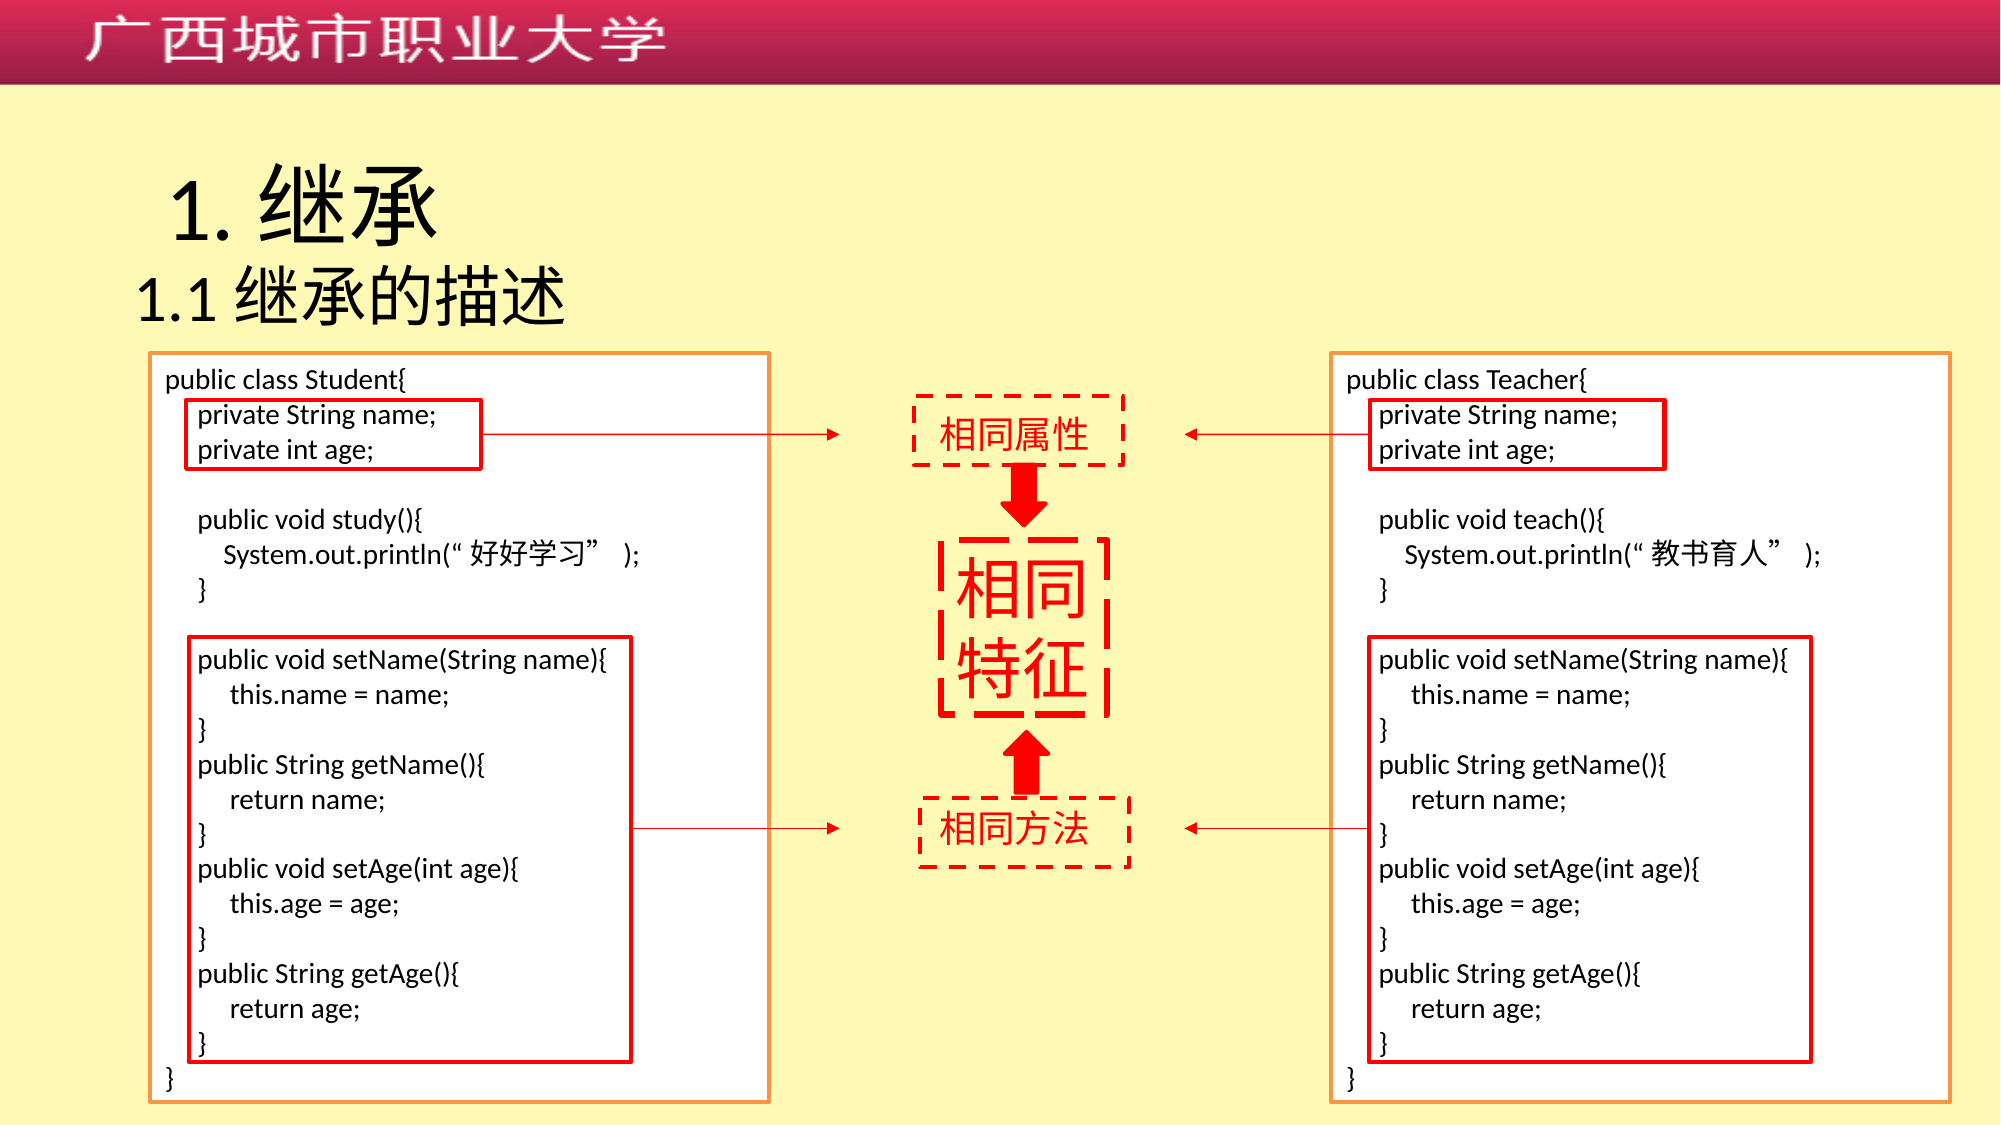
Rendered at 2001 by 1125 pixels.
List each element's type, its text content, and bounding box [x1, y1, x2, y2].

text_box 相同特征 [941, 539, 1107, 715]
text_box public class Student{ private String name; private int age; public void study(){ System.out.println(“好好学习”); } public void setName(String name){ this.name = name; } public String getName(){ return name; } public void setAge(int age){ this.age = age; } public String getAge(){ return age; } } [148, 351, 771, 1104]
picture [0, 0, 2001, 1125]
text_box [1002, 729, 1051, 795]
text_box [1367, 635, 1813, 1064]
text_box [1368, 398, 1667, 471]
title 1.继承 [150, 109, 1850, 247]
text_box [187, 635, 633, 1064]
text_box [1000, 462, 1048, 528]
text_box public class Teacher{ private String name; private int age; public void teach(){ System.out.println(“教书育人”); } public void setName(String name){ this.name = name; } public String getName(){ return name; } public void setAge(int age){ this.age = age; } public String getAge(){ return age; } } [1329, 351, 1952, 1104]
subtitle 1.1继承的描述 [118, 247, 1931, 354]
text_box [918, 796, 1131, 869]
text_box [184, 398, 483, 471]
text_box [912, 394, 1125, 467]
